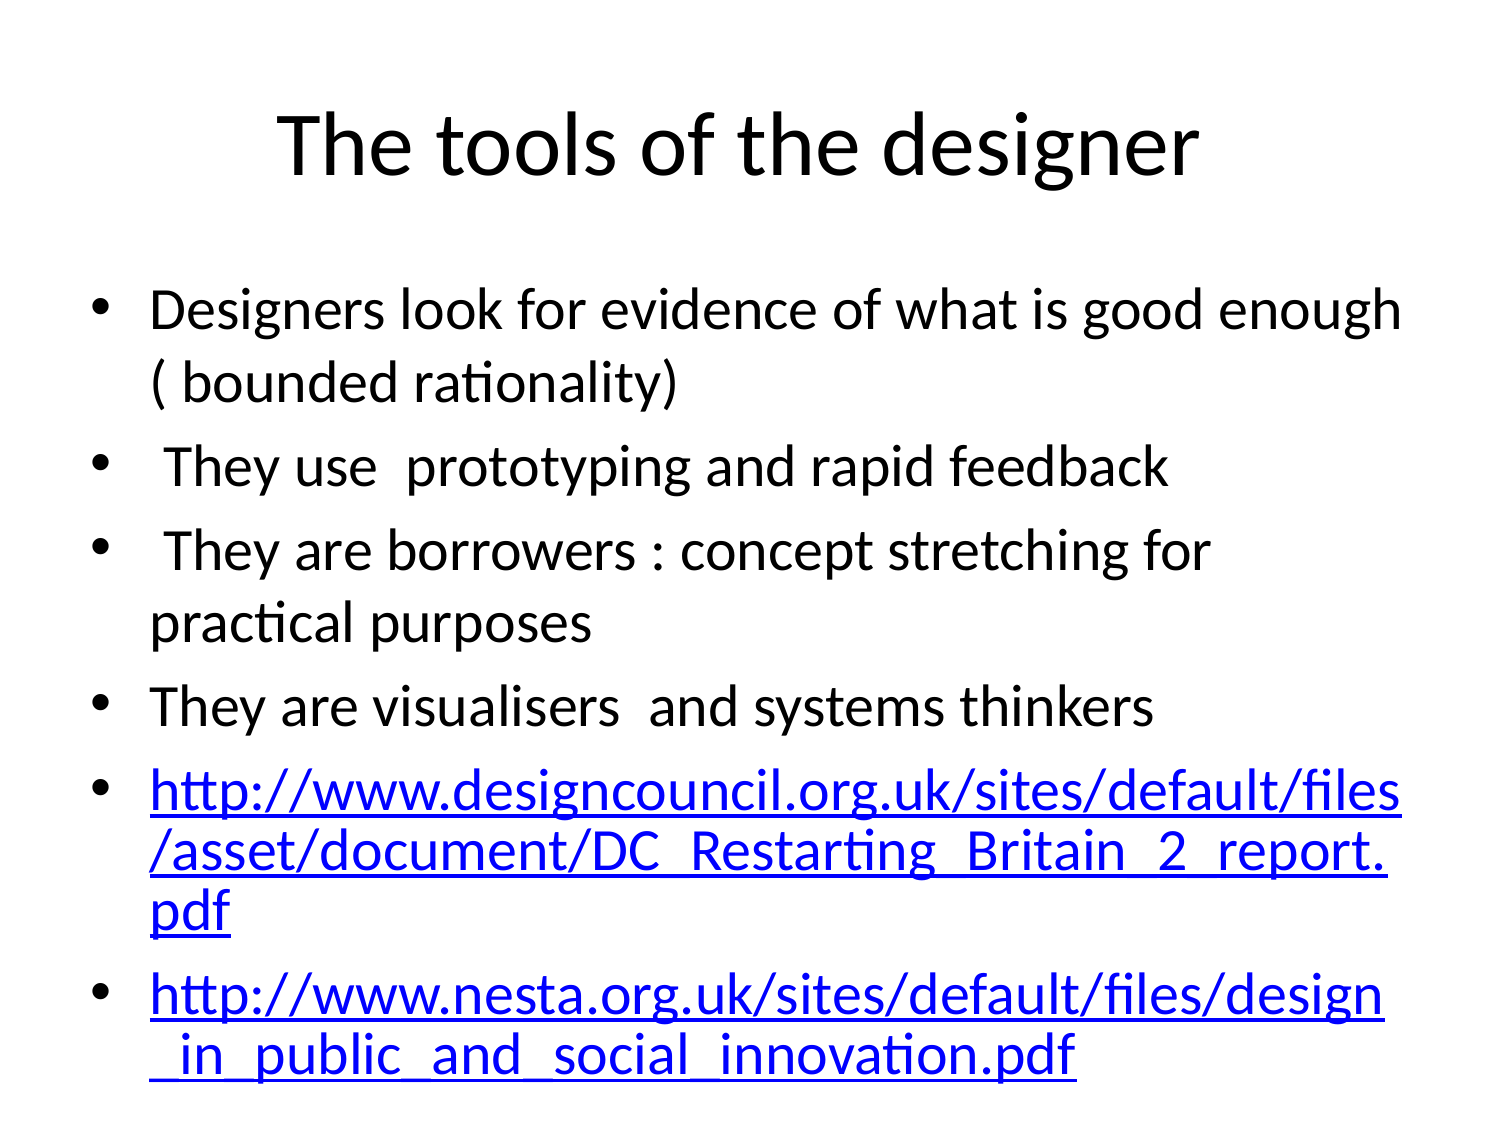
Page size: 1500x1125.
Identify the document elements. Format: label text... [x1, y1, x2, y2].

list Designers look for evidence of what is good enough ( bounded rationality) They use prototyping and rapid feedback They are borrowers : concept stretching for practical purposes They are visualisers and systems thinkers http://www.designcouncil.org.uk/sites/default/files/asset/document/DC_Restarting_Britain_2_report.pdf http://www.nesta.org.uk/sites/default/files/design_in_public_and_social_innovation.pdf [75, 262, 1425, 1005]
title The tools of the designer [75, 45, 1425, 233]
